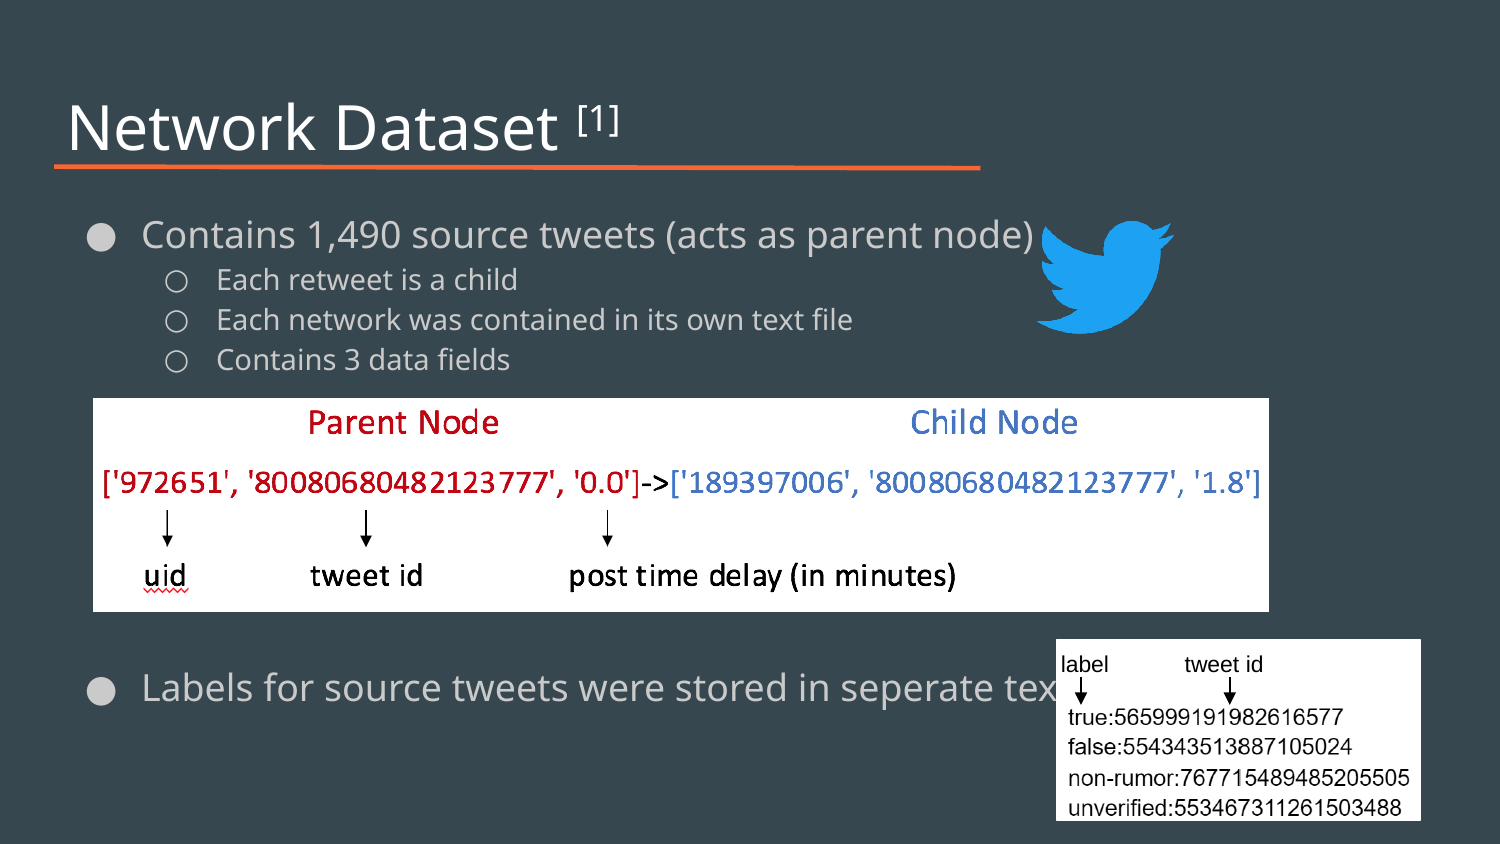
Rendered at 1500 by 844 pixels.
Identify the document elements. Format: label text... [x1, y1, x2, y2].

text_box tweet id [1169, 634, 1283, 678]
text_box label [1045, 634, 1134, 678]
picture [994, 166, 1216, 388]
text_box [1056, 678, 1080, 821]
text_box [1231, 639, 1421, 821]
list Contains 1,490 source tweets (acts as parent node) Each retweet is a child Each network was contained in its own text file Contains 3 data fields Labels for source tweets were stored in seperate text file. [51, 189, 1449, 750]
text_box [1082, 639, 1229, 698]
picture [92, 398, 1269, 612]
title Network Dataset [1] [51, 72, 1449, 167]
picture [1063, 700, 1414, 821]
